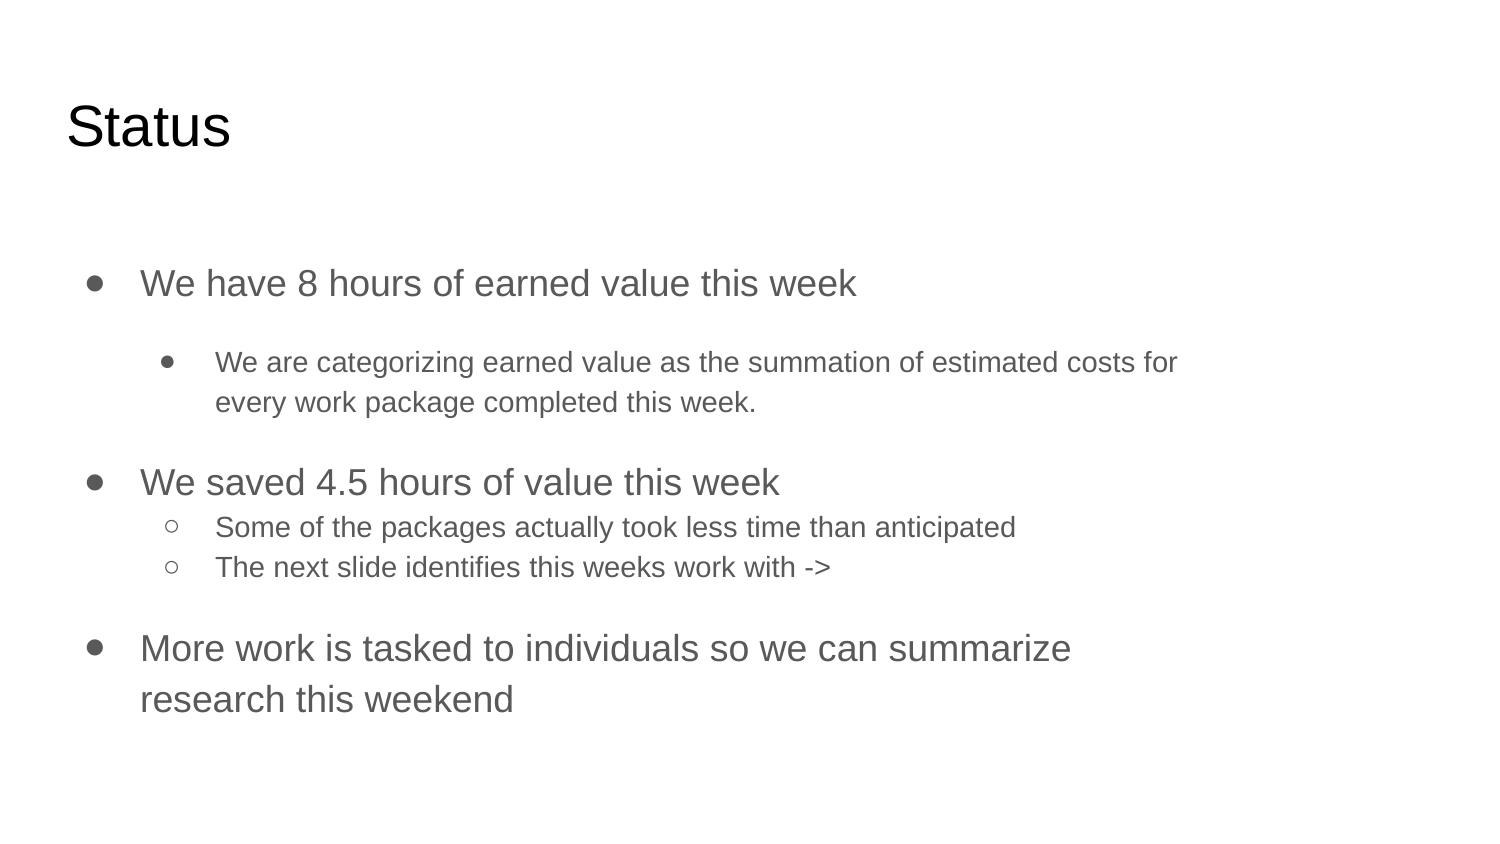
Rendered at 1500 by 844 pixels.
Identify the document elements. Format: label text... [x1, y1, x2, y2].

title Status [51, 72, 1449, 167]
list We have 8 hours of earned value this week We are categorizing earned value as the summation of estimated costs for every work package completed this week. We saved 4.5 hours of value this week Some of the packages actually took less time than anticipated The next slide identifies this weeks work with -> More work is tasked to individuals so we can summarize research this weekend [50, 159, 1237, 760]
